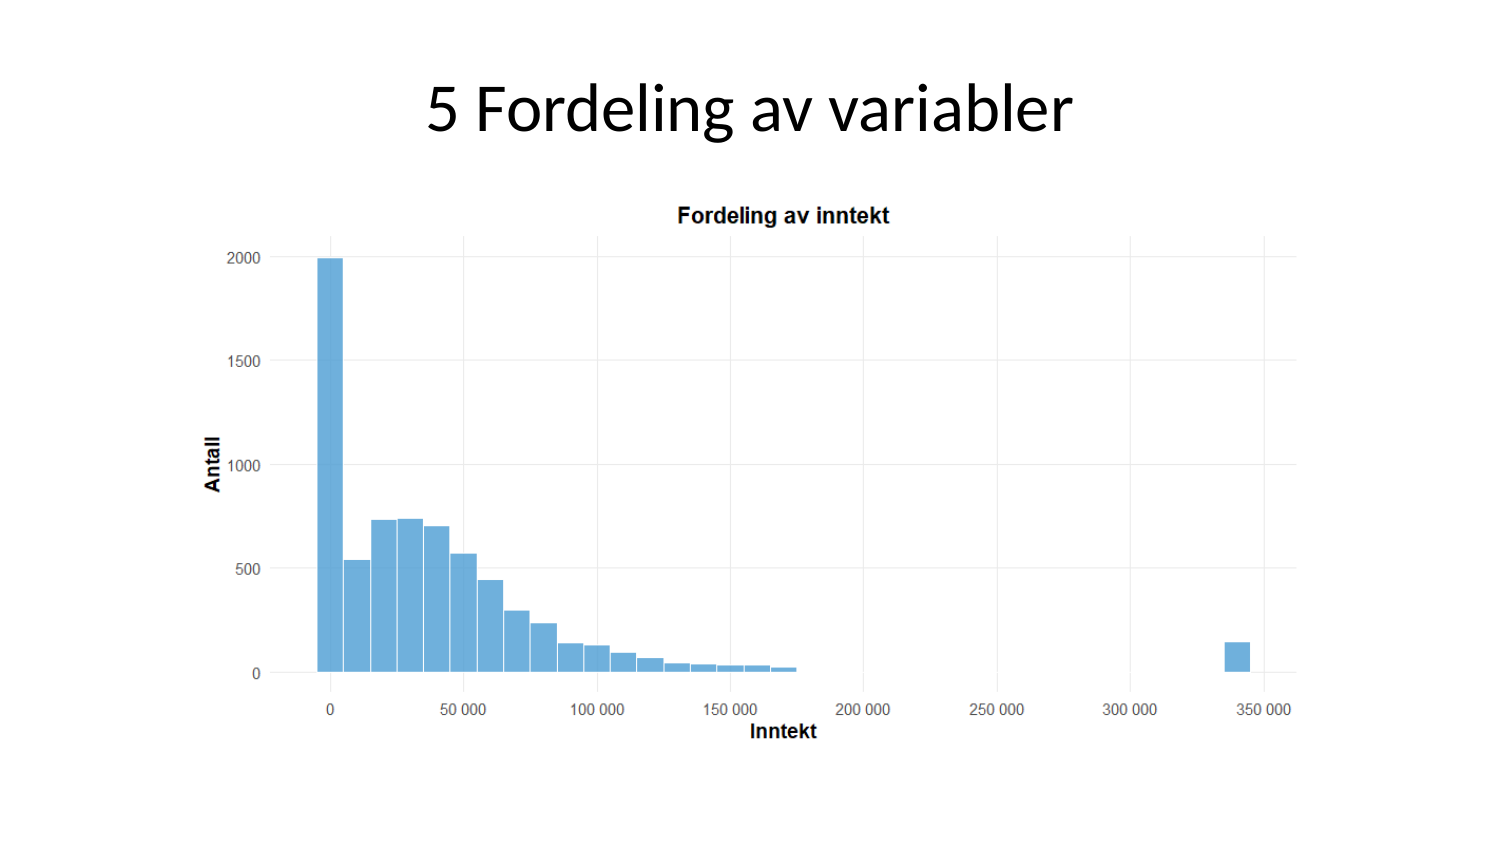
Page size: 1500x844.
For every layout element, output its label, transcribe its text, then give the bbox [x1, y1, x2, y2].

title 5 Fordeling av variabler [75, 33, 1425, 175]
picture [193, 195, 1307, 753]
